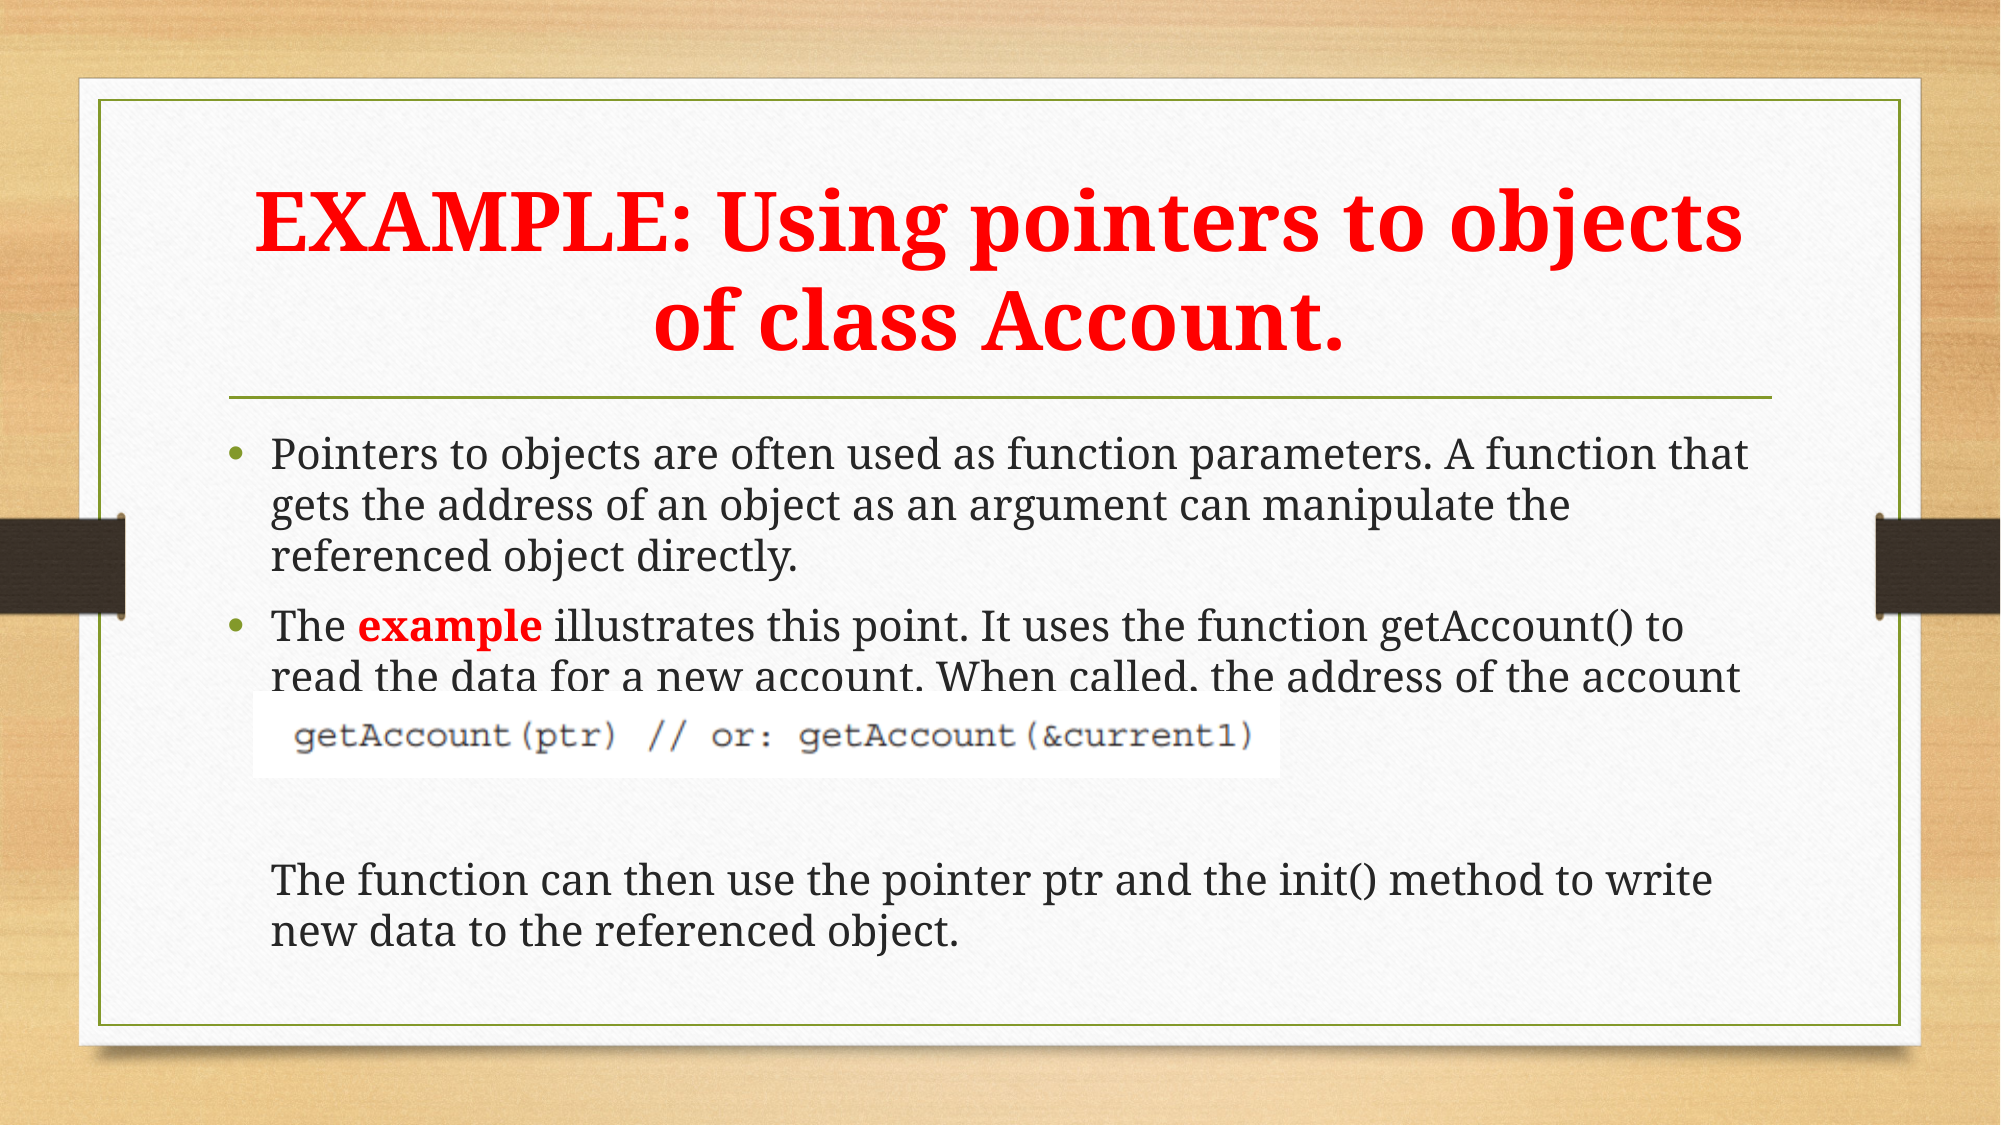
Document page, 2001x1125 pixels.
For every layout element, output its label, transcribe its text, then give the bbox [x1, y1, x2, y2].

title EXAMPLE: Using pointers to objects of class Account. [212, 161, 1788, 375]
picture [0, 0, 2001, 1125]
list Pointers to objects are often used as function parameters. A function that gets the address of an object as an argument can manipulate the referenced object directly. The example illustrates this point. It uses the function getAccount() to read the data for a new account. When called, the address of the account is passed: The function can then use the pointer ptr and the init() method to write new data to the referenced object. [212, 419, 1788, 964]
